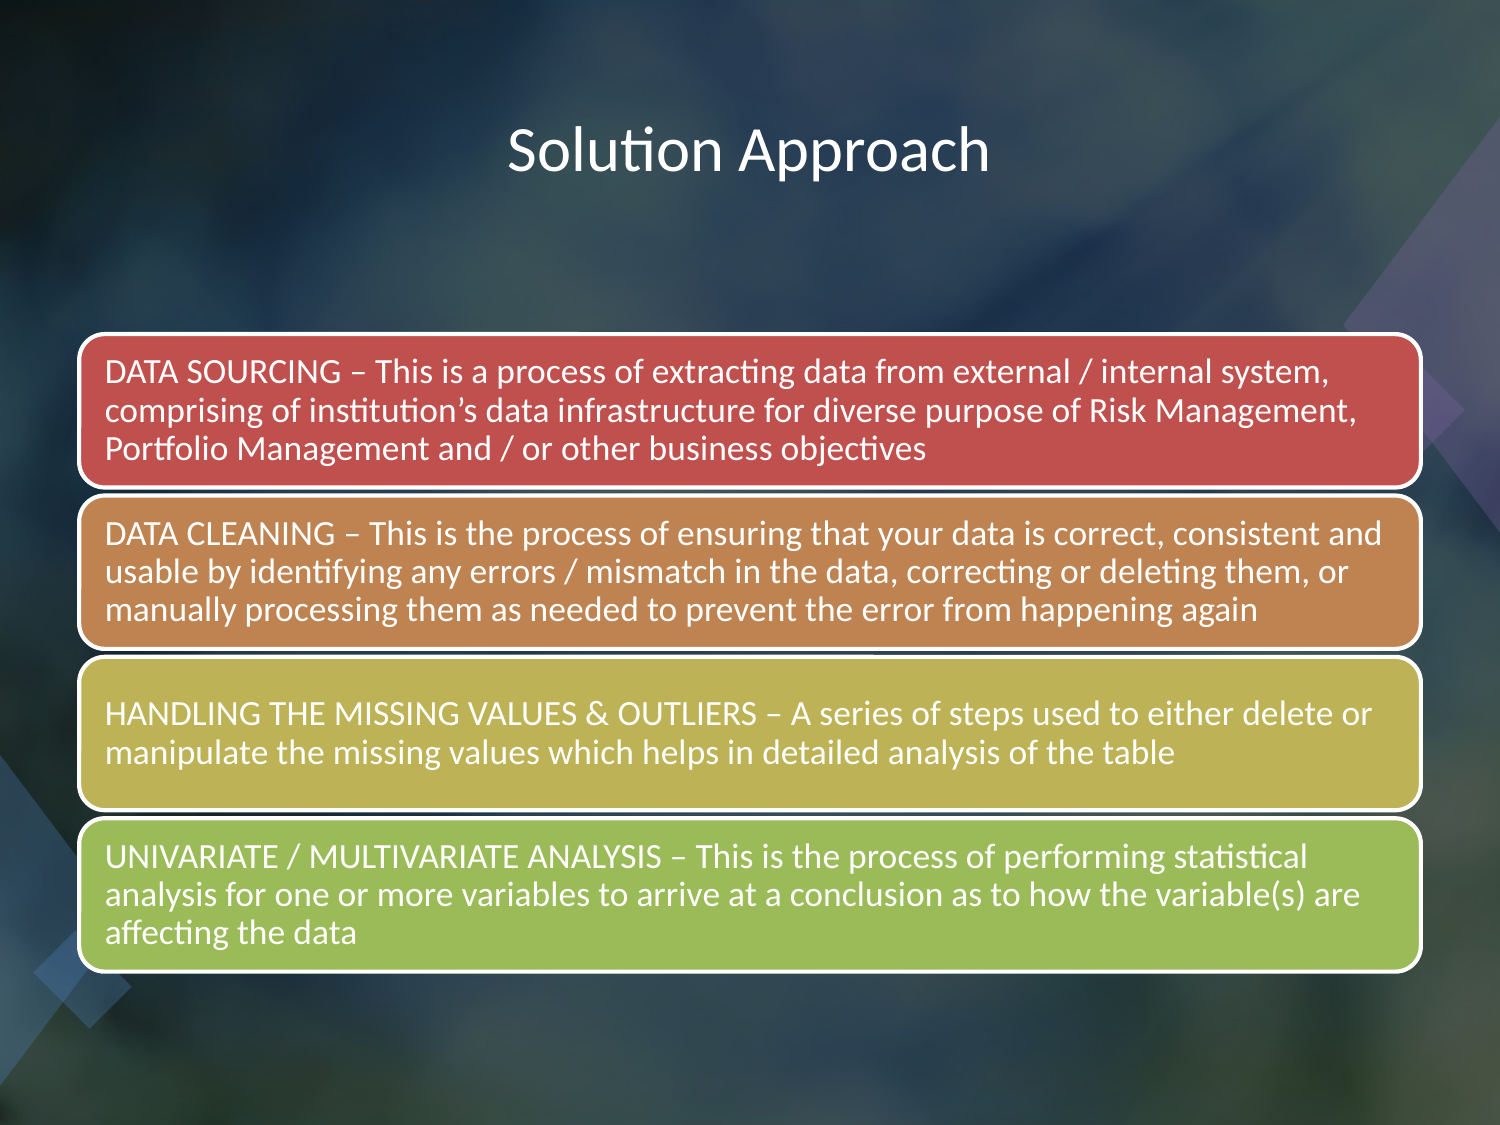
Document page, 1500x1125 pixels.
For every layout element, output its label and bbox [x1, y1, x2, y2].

list [78, 292, 1422, 1014]
picture [0, 0, 1500, 1125]
